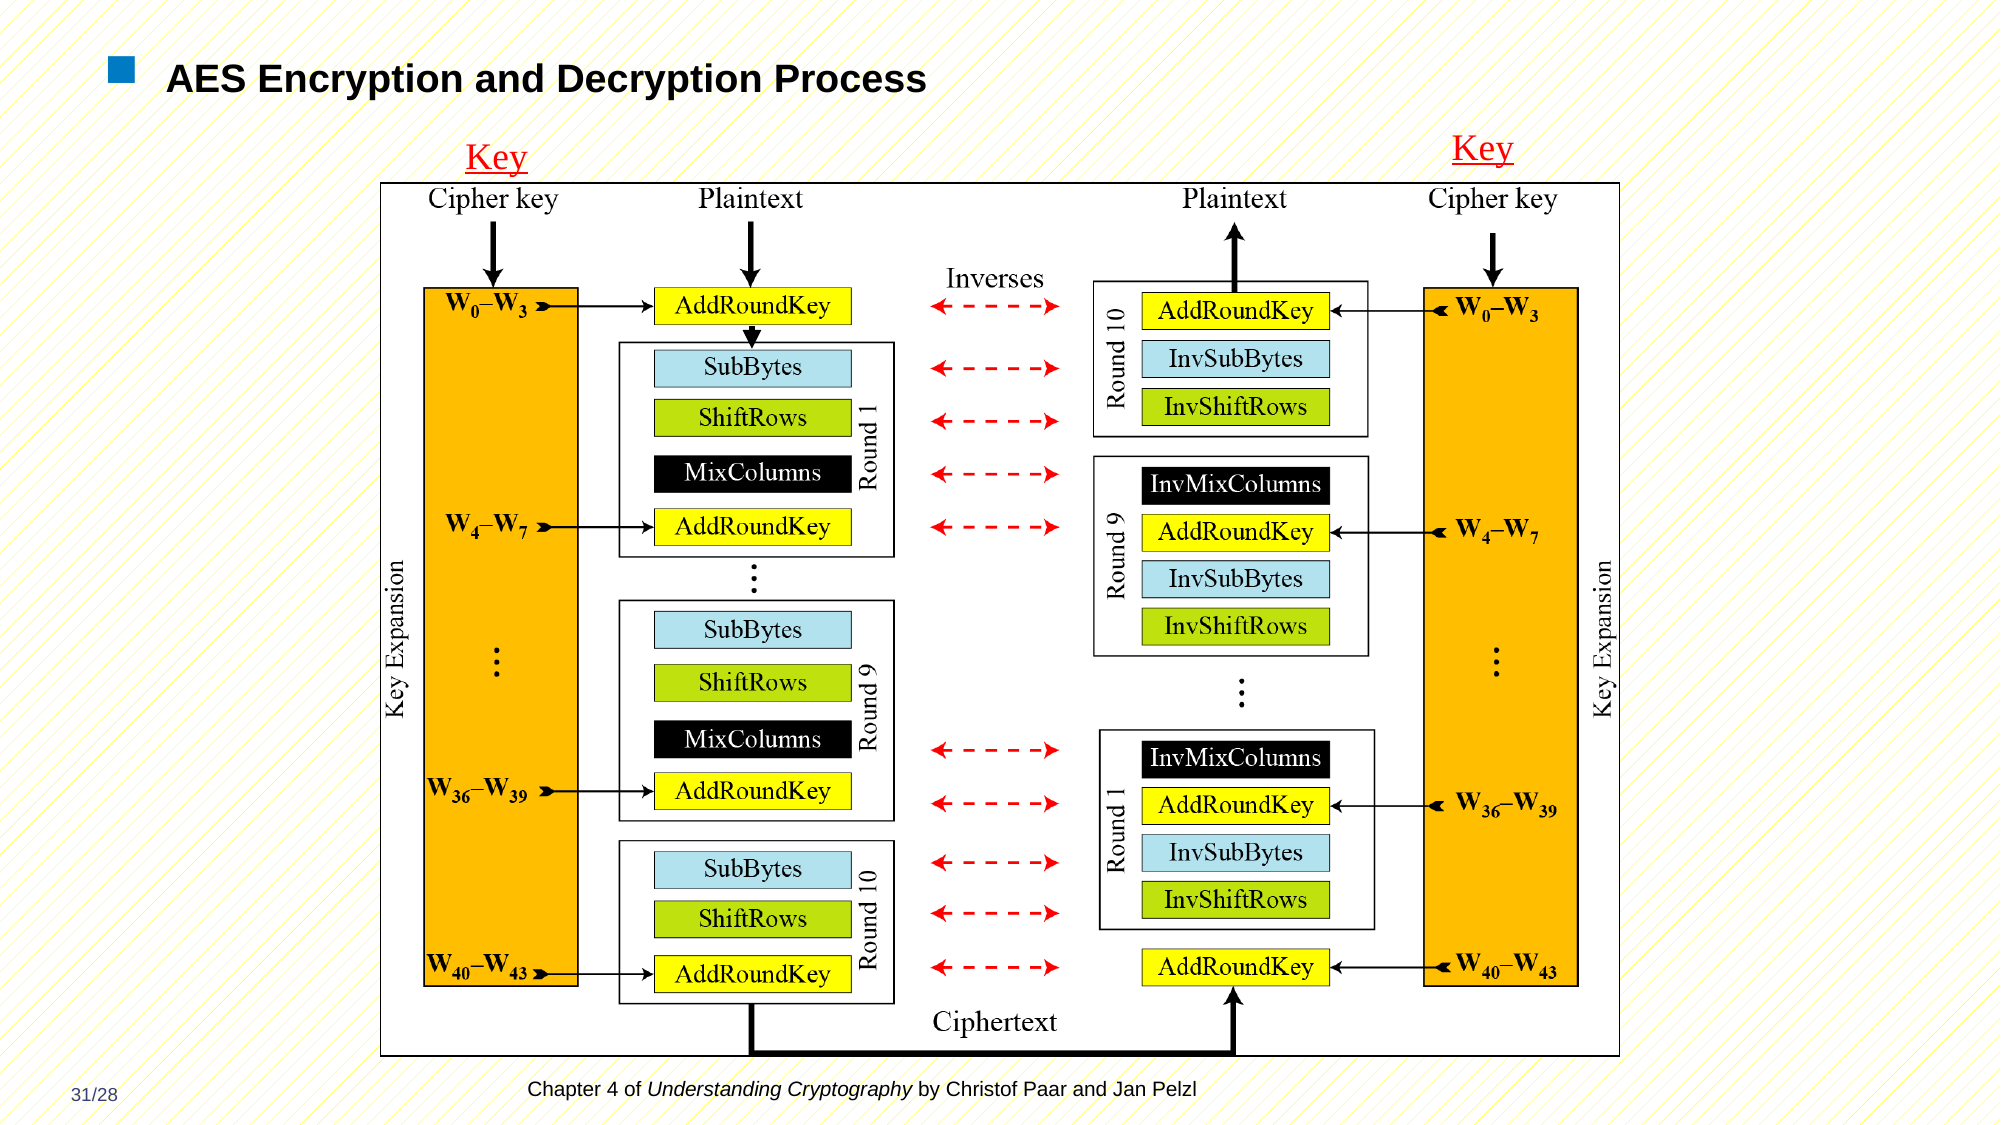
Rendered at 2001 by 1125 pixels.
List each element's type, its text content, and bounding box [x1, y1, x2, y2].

footer Chapter 4 of Understanding Cryptography by Christof Paar and Jan Pelzl [527, 1070, 1473, 1114]
slide_number 31/28 [38, 1082, 150, 1118]
picture [381, 183, 1619, 1056]
text_box Key [1436, 115, 1567, 176]
title AES Encryption and Decryption Process [103, 52, 1851, 138]
text_box Key [450, 124, 552, 182]
